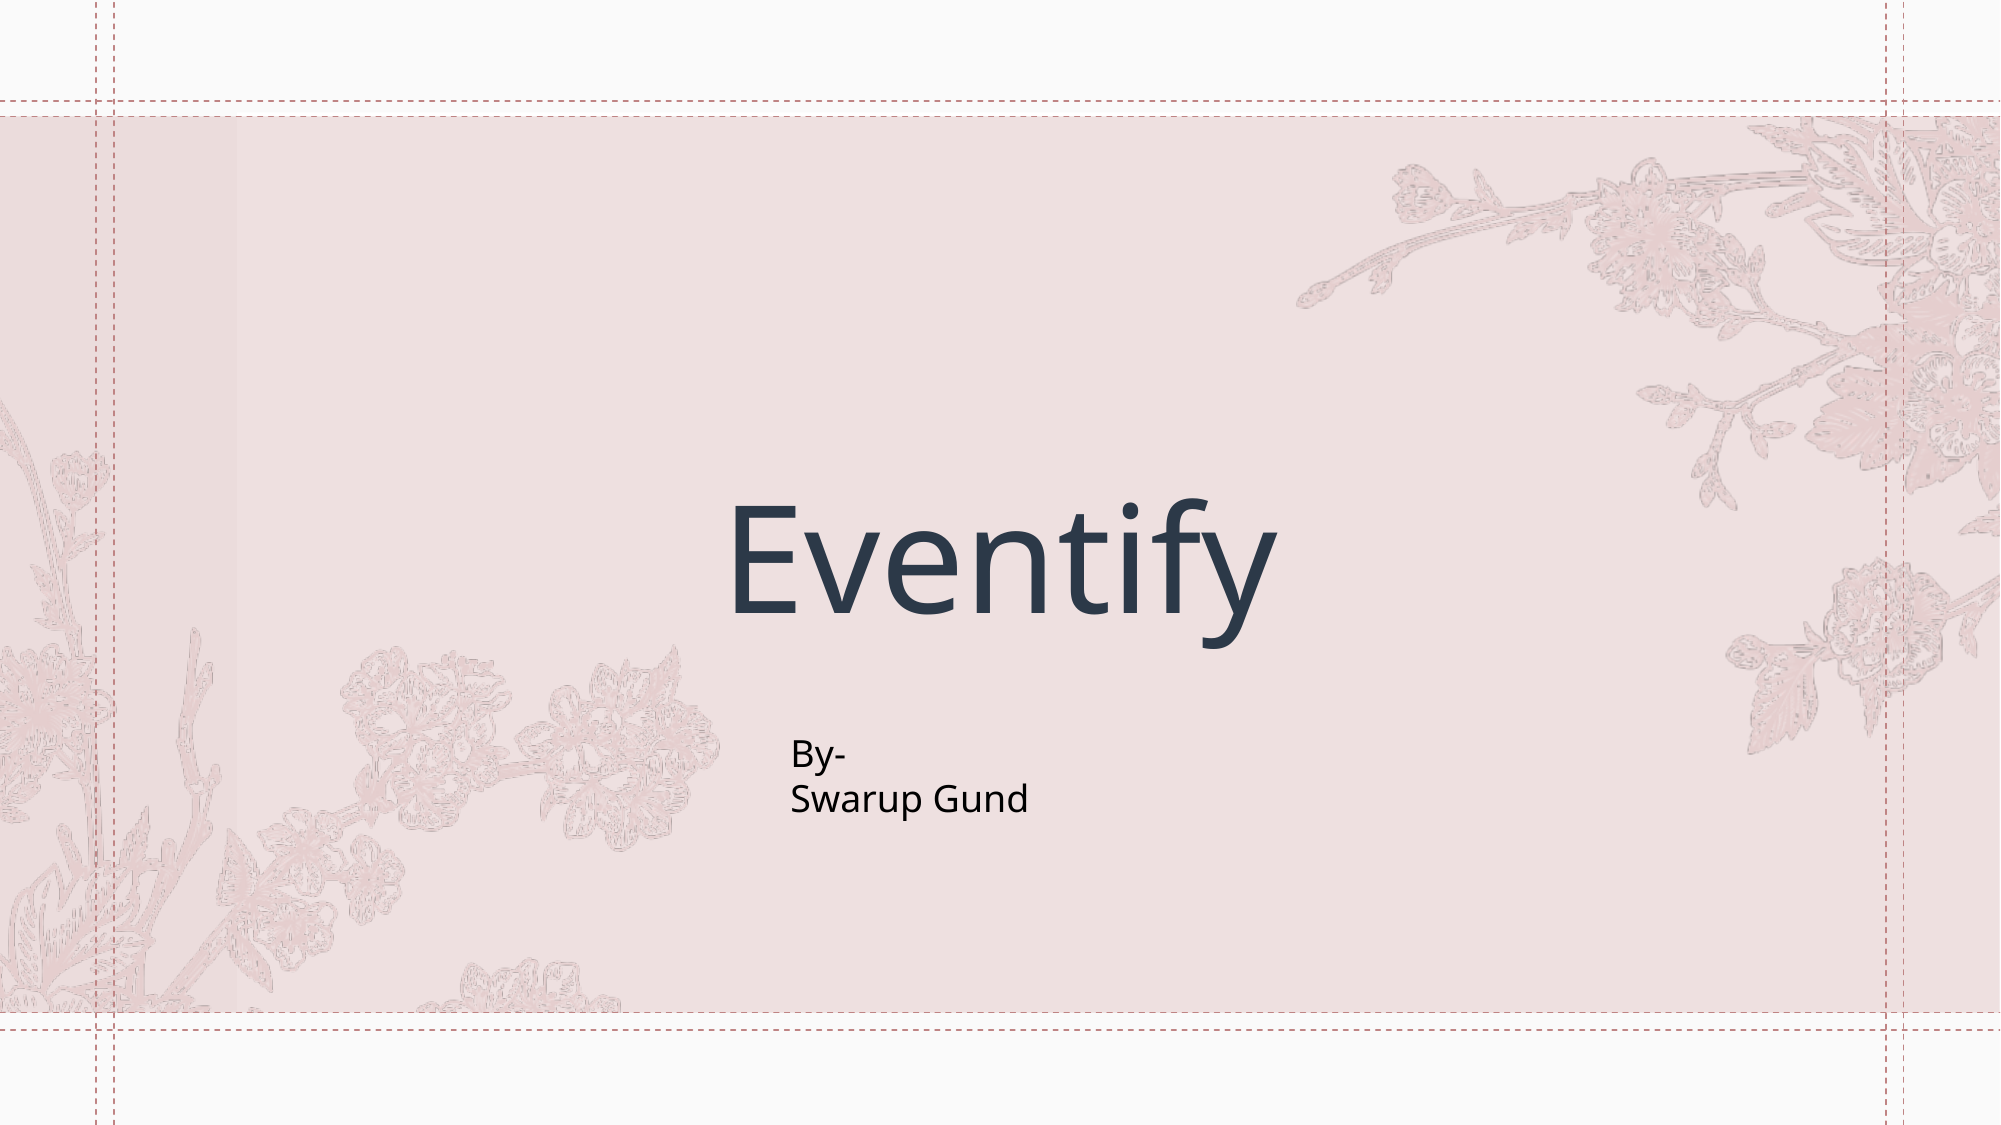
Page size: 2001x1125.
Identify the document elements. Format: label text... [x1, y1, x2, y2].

title Eventify [300, 182, 1700, 947]
text_box By- Swarup Gund [775, 722, 1227, 828]
picture [0, 297, 778, 1013]
picture [1240, 116, 2000, 873]
